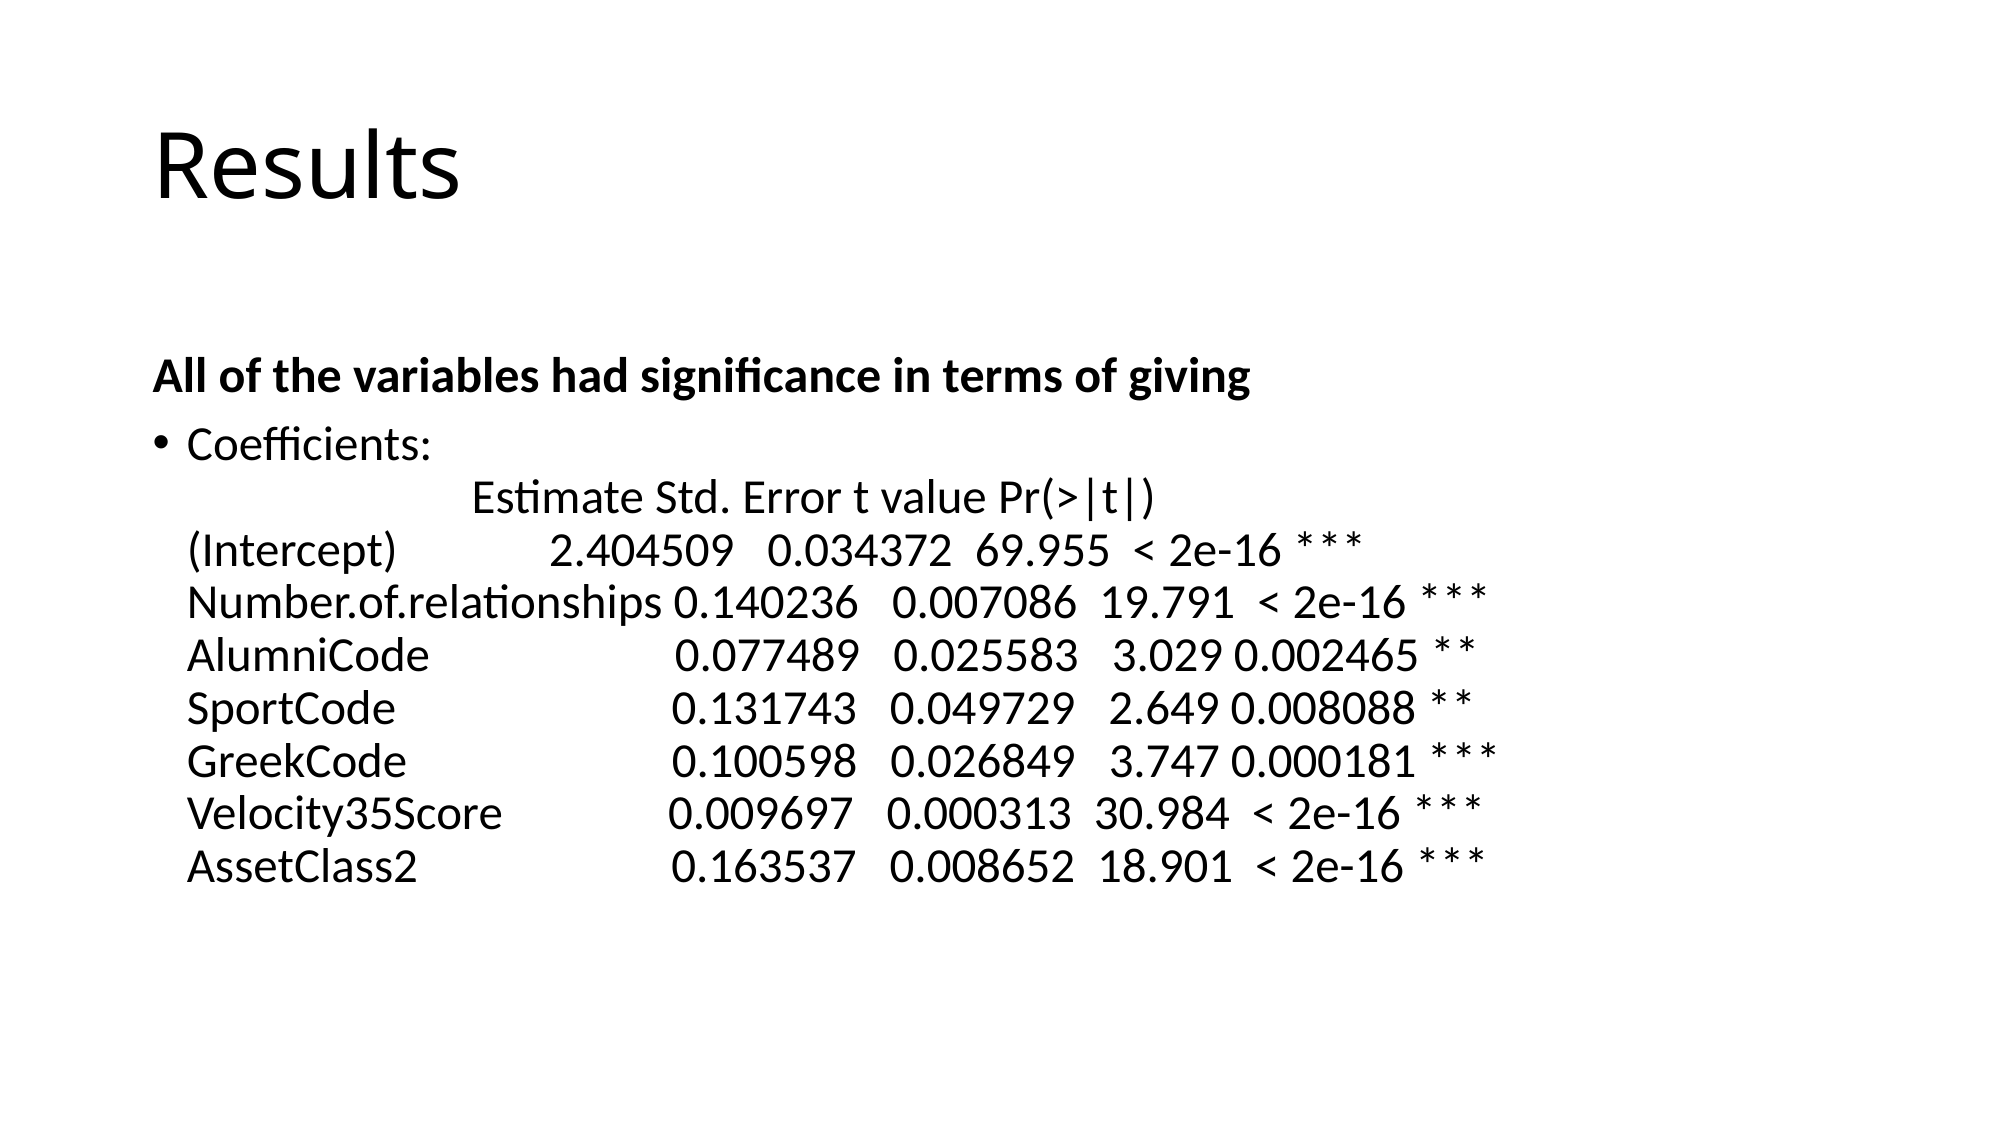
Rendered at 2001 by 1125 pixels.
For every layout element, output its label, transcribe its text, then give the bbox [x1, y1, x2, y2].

title Results [137, 59, 1863, 278]
list Coefficients: Estimate Std. Error t value Pr(>|t|) (Intercept) 2.404509 0.034372 69.955 < 2e-16 *** Number.of.relationships 0.140236 0.007086 19.791 < 2e-16 *** AlumniCode 0.077489 0.025583 3.029 0.002465 ** SportCode 0.131743 0.049729 2.649 0.008088 ** GreekCode 0.100598 0.026849 3.747 0.000181 *** Velocity35Score 0.009697 0.000313 30.984 < 2e-16 *** AssetClass2 0.163537 0.008652 18.901 < 2e-16 *** [137, 410, 1863, 1016]
list All of the variables had significance in terms of giving [137, 275, 1380, 410]
